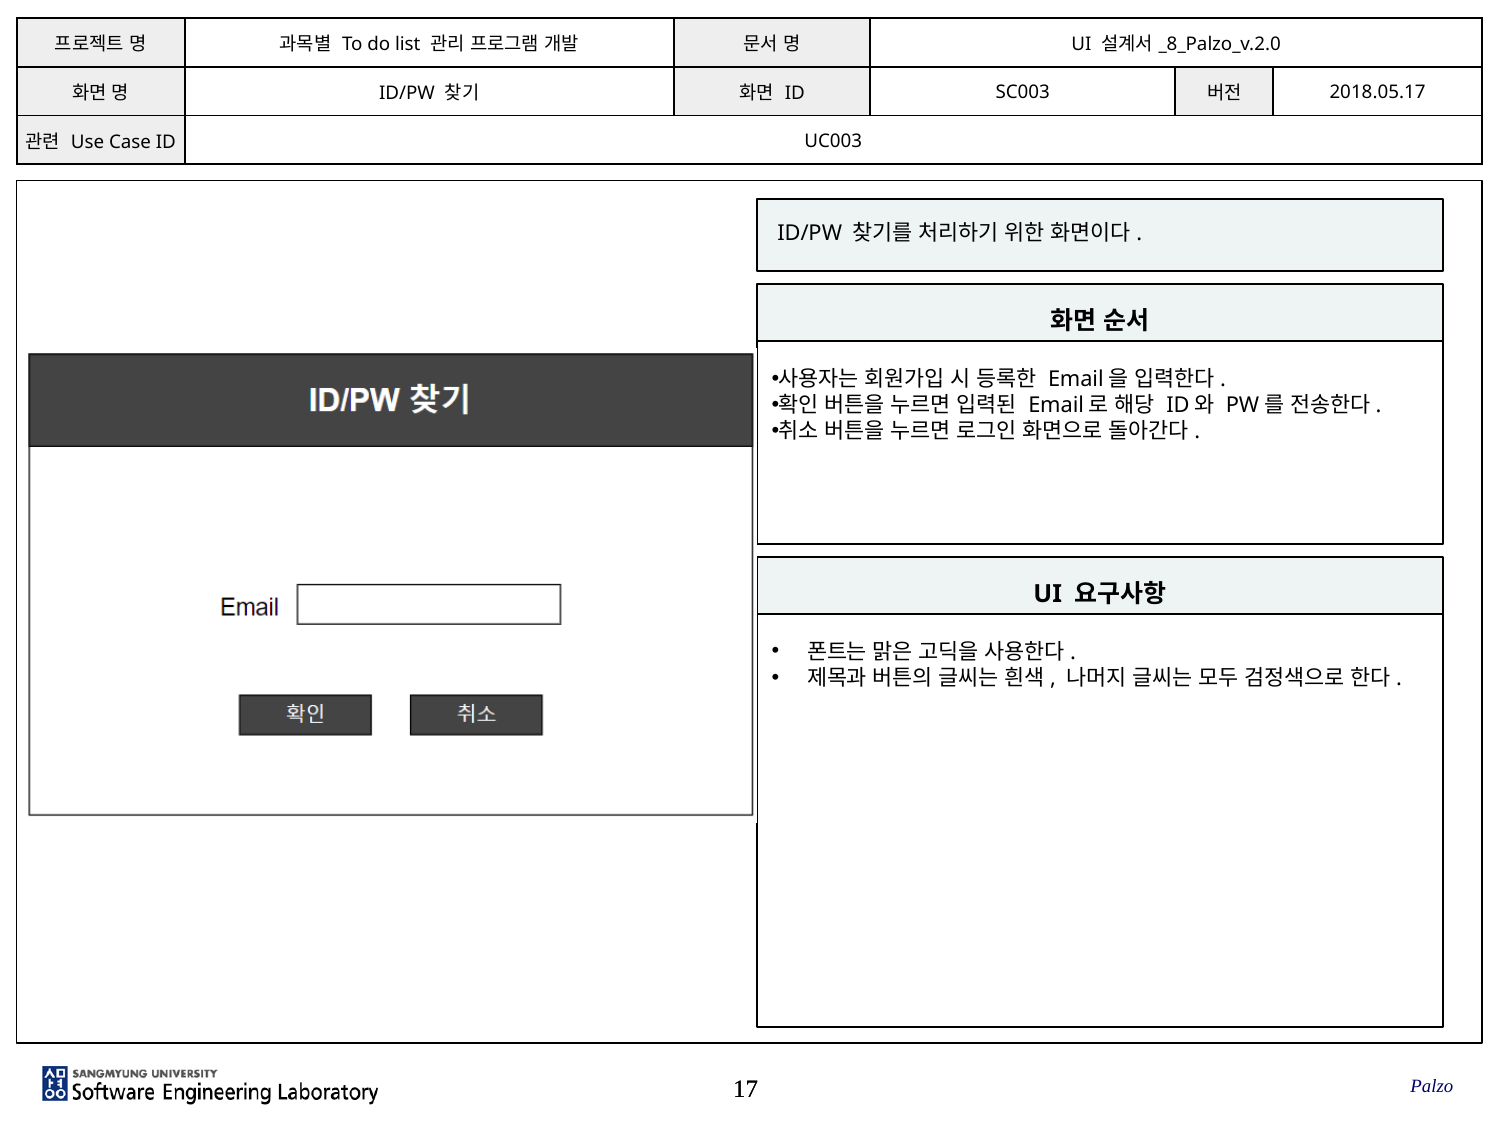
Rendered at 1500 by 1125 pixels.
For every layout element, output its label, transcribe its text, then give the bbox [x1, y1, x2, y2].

table_cell 버전 [1176, 68, 1272, 115]
table_header UI 설계서_8_Palzo_v.2.0 [871, 19, 1481, 66]
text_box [756, 283, 1444, 544]
picture [42, 1066, 382, 1106]
table_cell 화면 명 [18, 68, 184, 115]
table_header 과목별 To do list 관리 프로그램 개발 [186, 19, 673, 66]
table_cell 2018.05.17 [1274, 68, 1481, 115]
table_cell SC003 [871, 68, 1174, 115]
table_cell UC003 [186, 116, 1481, 163]
table_header 문서 명 [675, 19, 869, 66]
footer Palzo [994, 1060, 1454, 1110]
table_cell 화면 ID [675, 68, 869, 115]
picture [23, 348, 758, 823]
table_cell ID/PW 찾기 [186, 68, 673, 115]
table_cell 관련 Use Case ID [18, 116, 184, 163]
text_box ID/PW 찾기를 처리하기 위한 화면이다. [756, 198, 1444, 271]
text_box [756, 556, 1444, 1028]
table_header 프로젝트 명 [18, 19, 184, 66]
